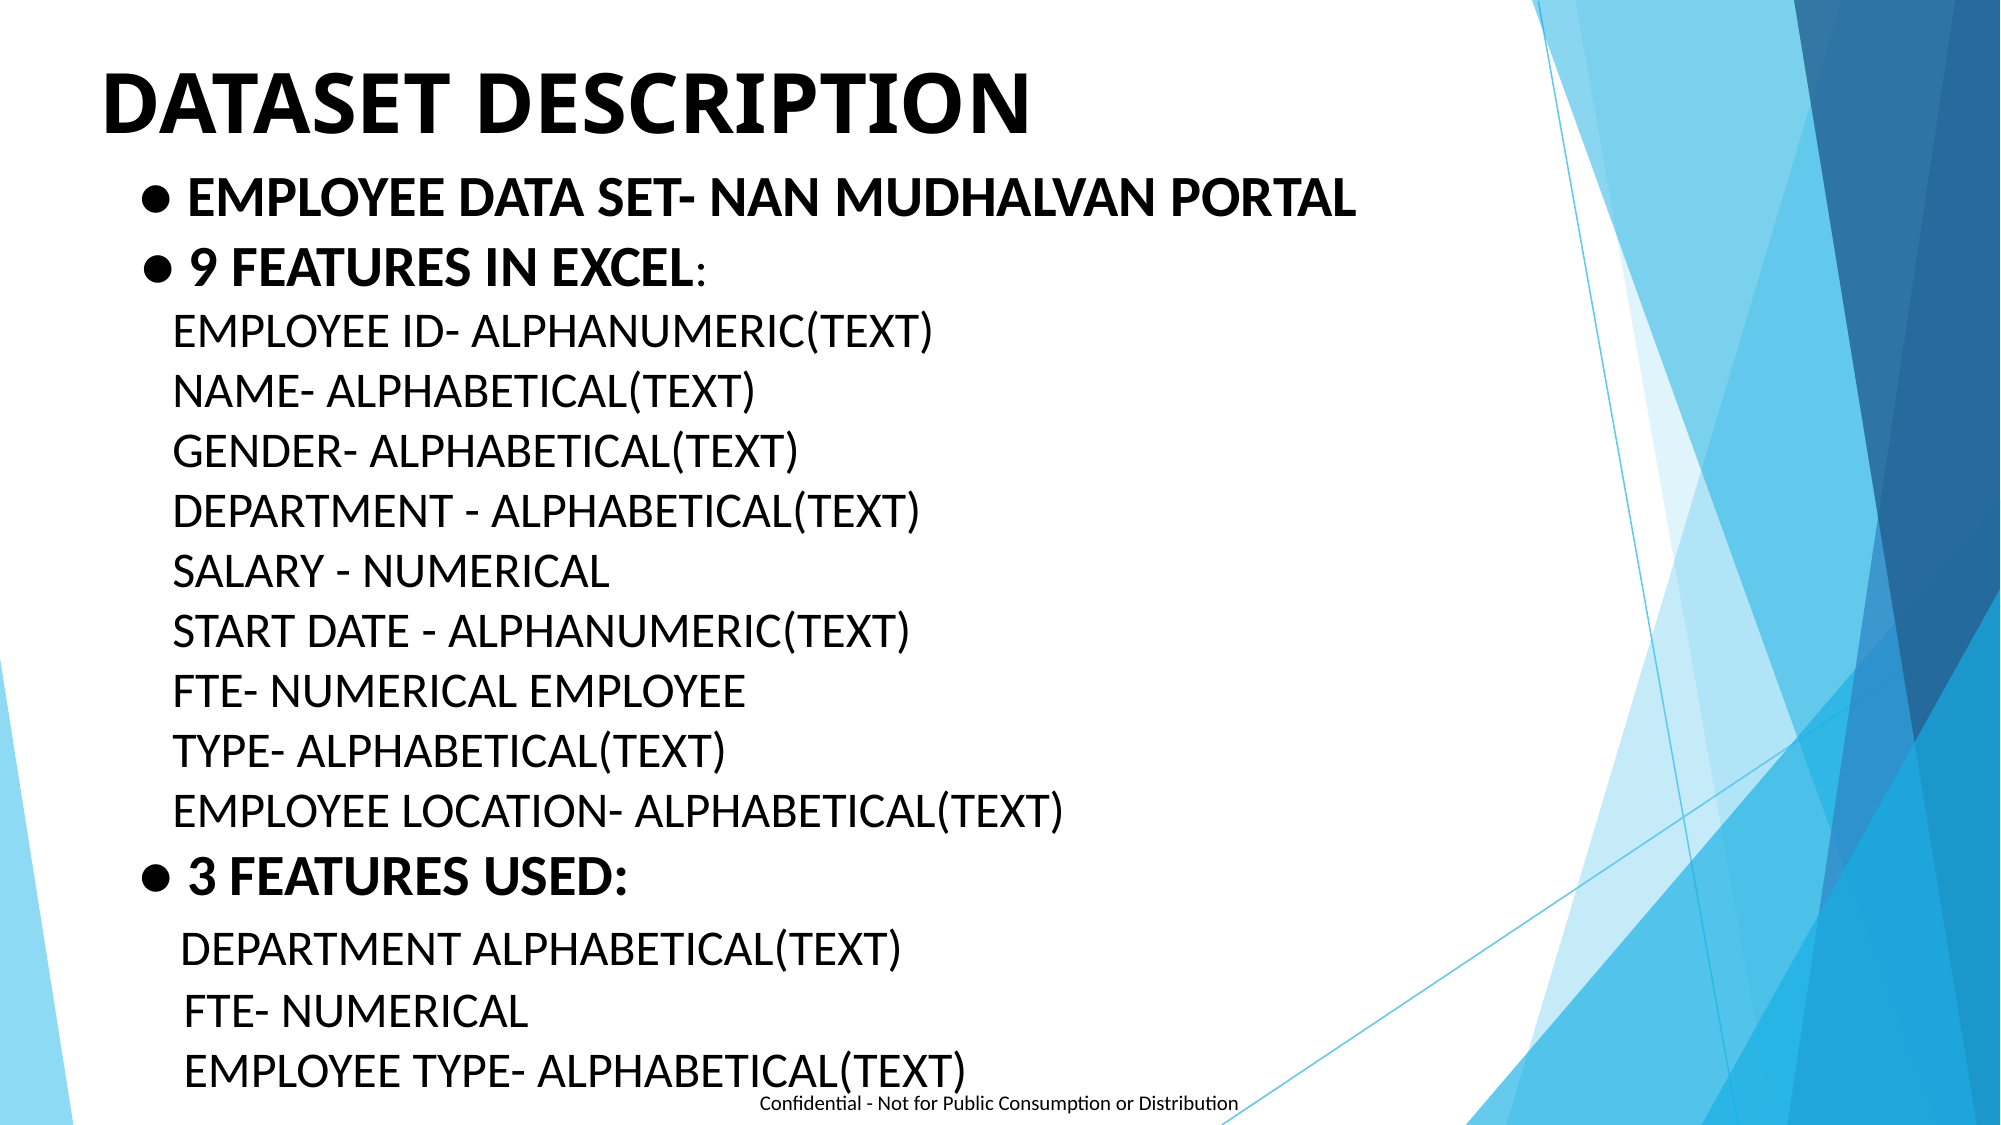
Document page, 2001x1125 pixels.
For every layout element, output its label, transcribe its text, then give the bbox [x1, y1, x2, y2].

text_box ● EMPLOYEE DATA SET- NAN MUDHALVAN PORTAL ● 9 FEATURES IN EXCEL: EMPLOYEE ID- ALPHANUMERIC(TEXT) NAME- ALPHABETICAL(TEXT) GENDER- ALPHABETICAL(TEXT) DEPARTMENT - ALPHABETICAL(TEXT) SALARY - NUMERICAL START DATE - ALPHANUMERIC(TEXT) FTE- NUMERICAL EMPLOYEE TYPE- ALPHABETICAL(TEXT) EMPLOYEE LOCATION- ALPHABETICAL(TEXT) ● 3 FEATURES USED: DEPARTMENT ALPHABETICAL(TEXT) FTE- NUMERICAL EMPLOYEE TYPE- ALPHABETICAL(TEXT) [112, 150, 1713, 1105]
title DATASET DESCRIPTION [99, 50, 1853, 151]
